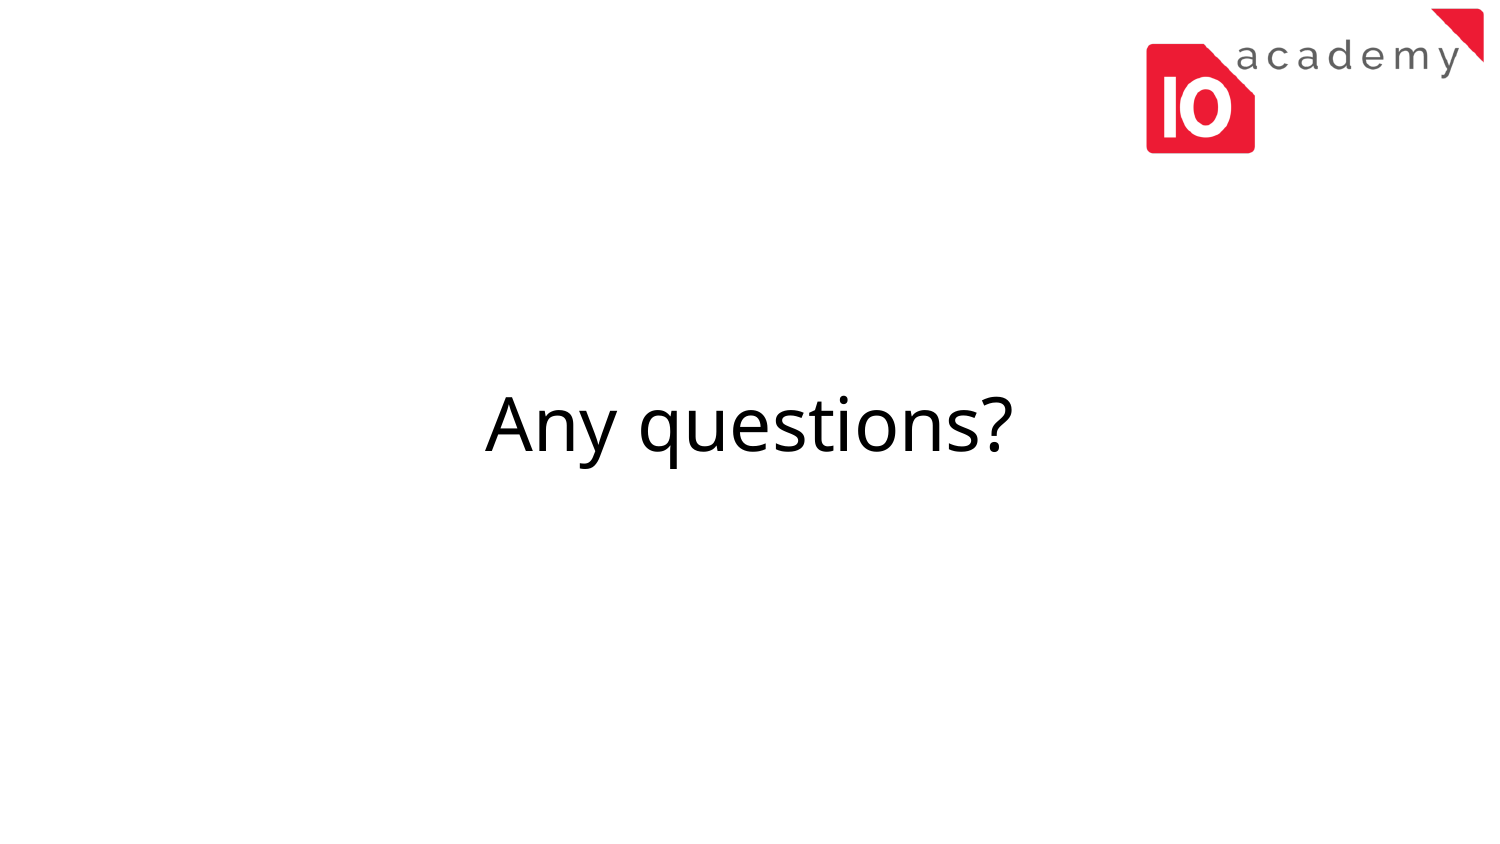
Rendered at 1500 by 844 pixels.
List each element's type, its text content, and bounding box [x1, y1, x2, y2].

title Any questions? [51, 352, 1449, 491]
picture [1118, 0, 1500, 164]
